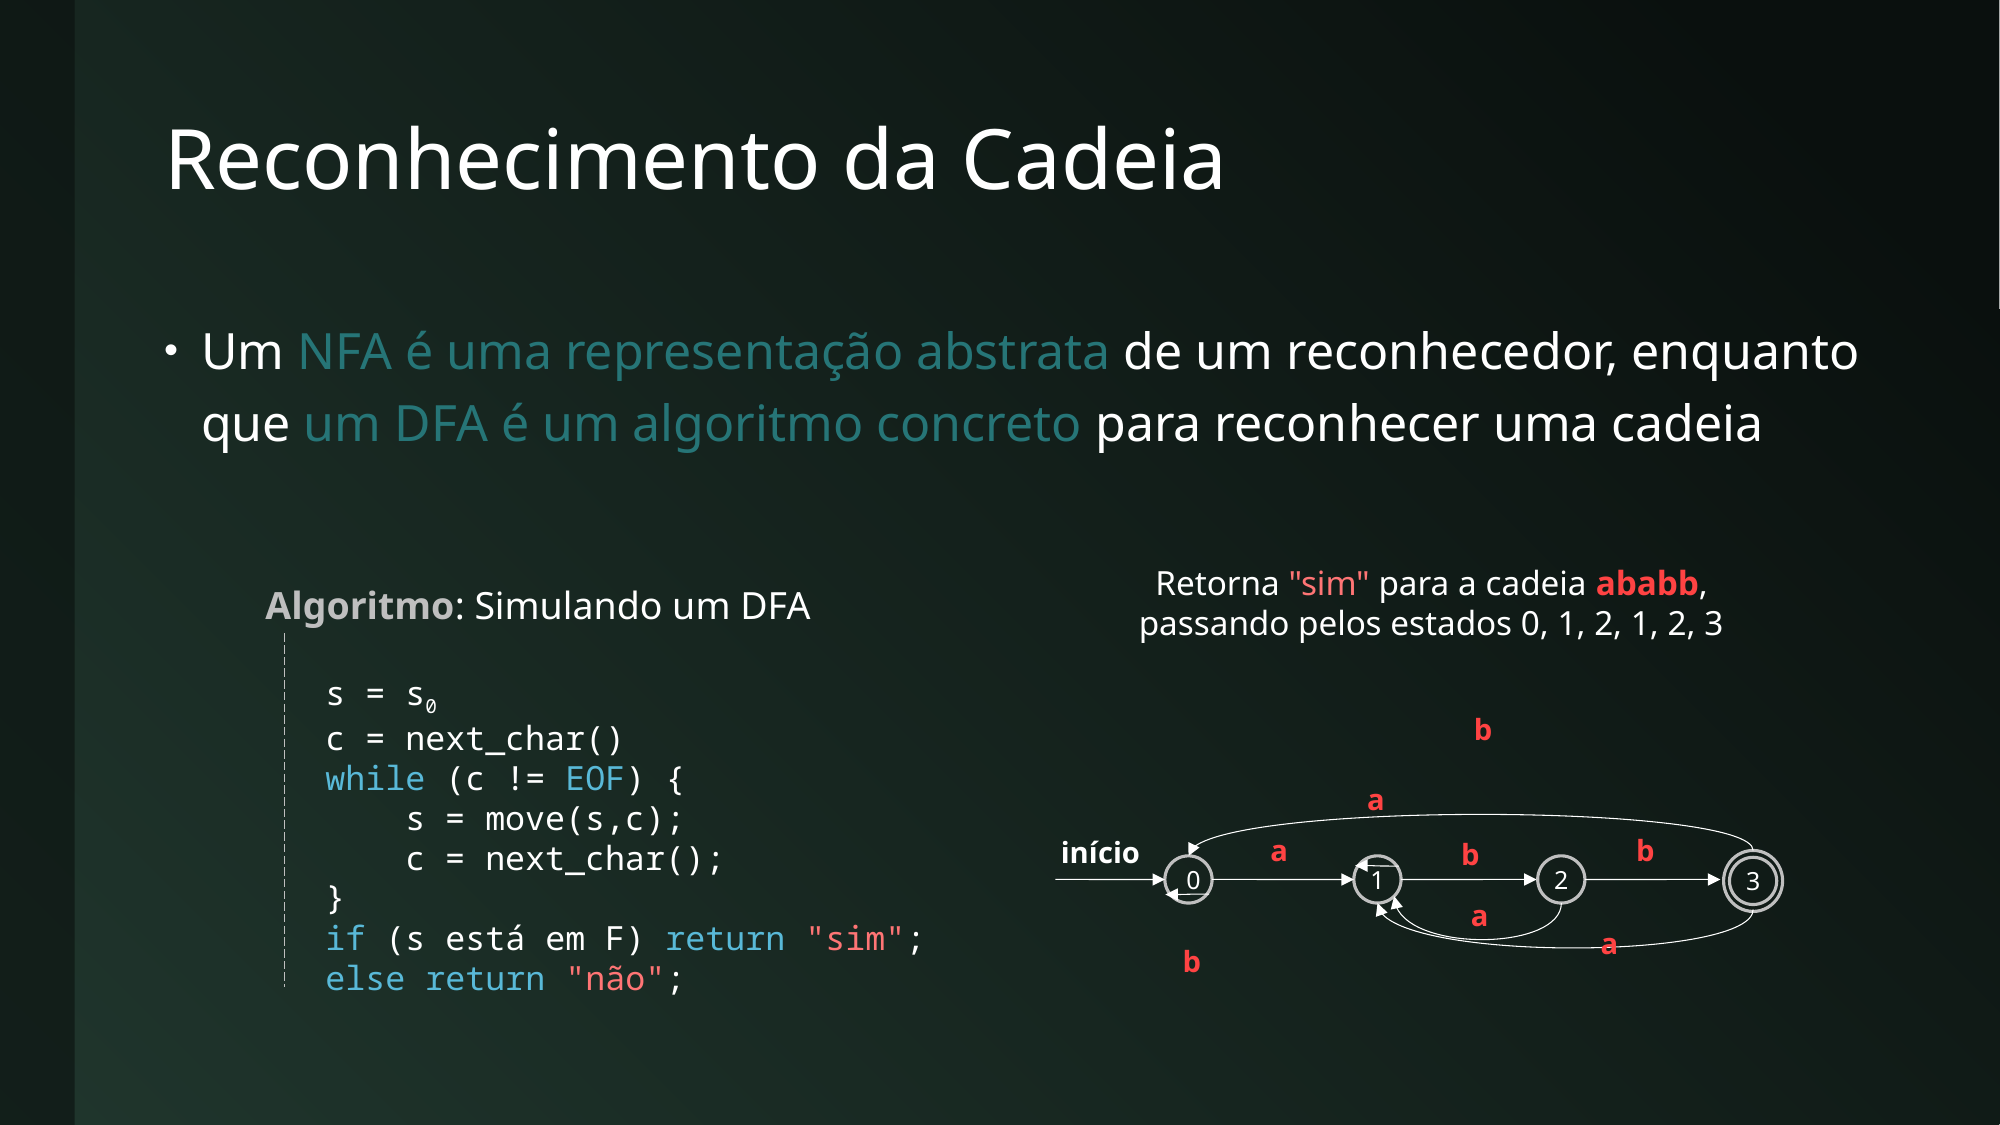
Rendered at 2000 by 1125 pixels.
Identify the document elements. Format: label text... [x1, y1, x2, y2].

text_box Algoritmo: Simulando um DFA s = s0 c = next_char() while (c != EOF) { s = move(s,c); c = next_char(); } if (s está em F) return "sim"; else return "não"; [250, 574, 941, 1004]
text_box Retorna "sim" para a cadeia ababb, passando pelos estados 0, 1, 2, 1, 2, 3 [1112, 554, 1751, 650]
title Reconhecimento da Cadeia [149, 62, 1898, 263]
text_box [1046, 704, 1783, 987]
list Um NFA é uma representação abstrata de um reconhecedor, enquanto que um DFA é um algoritmo concreto para reconhecer uma cadeia [149, 299, 1898, 1025]
